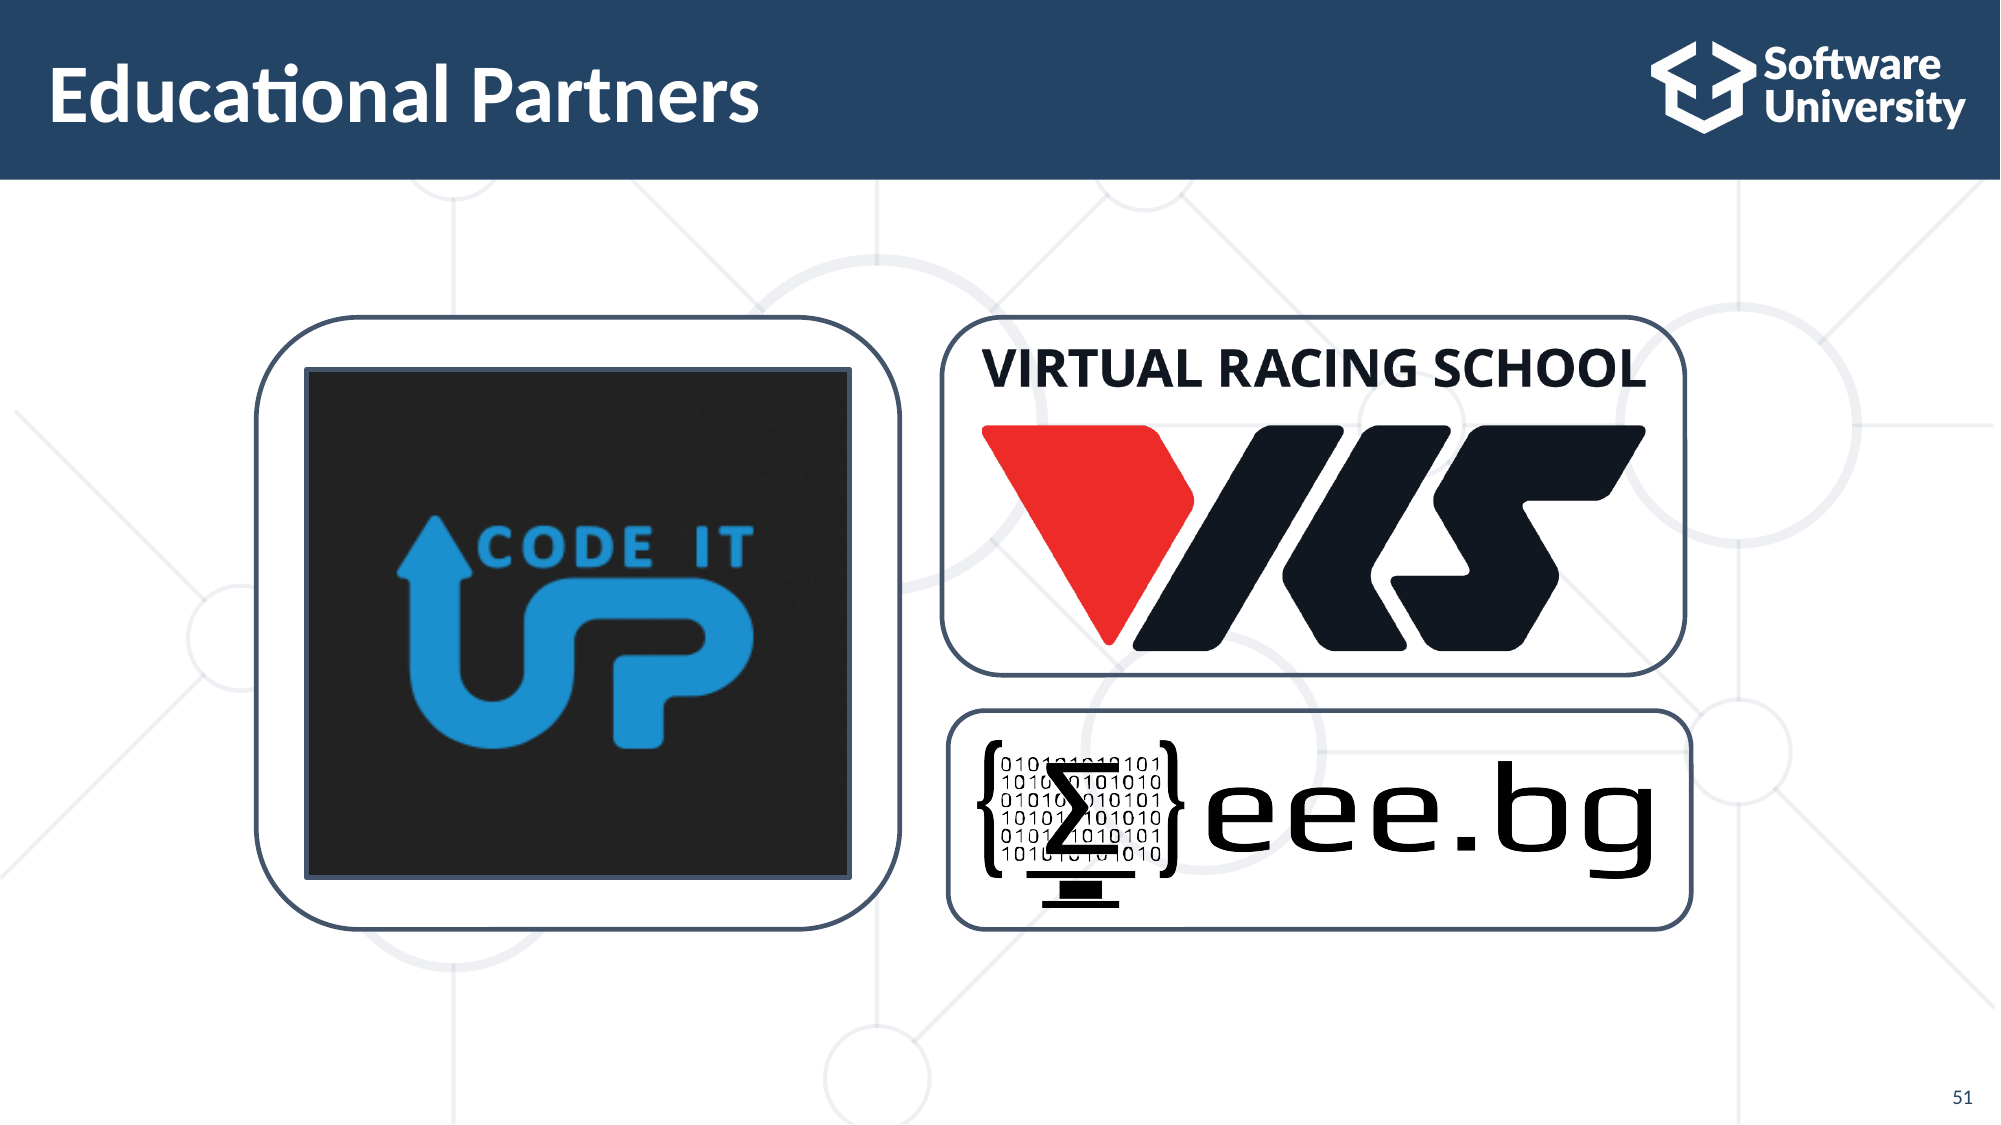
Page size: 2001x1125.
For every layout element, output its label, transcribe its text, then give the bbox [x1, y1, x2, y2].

slide_number 51 [1927, 1067, 1989, 1117]
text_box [941, 171, 1686, 828]
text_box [947, 710, 1692, 930]
picture [1651, 41, 1966, 134]
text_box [255, 317, 901, 930]
title Educational Partners [31, 16, 1591, 162]
